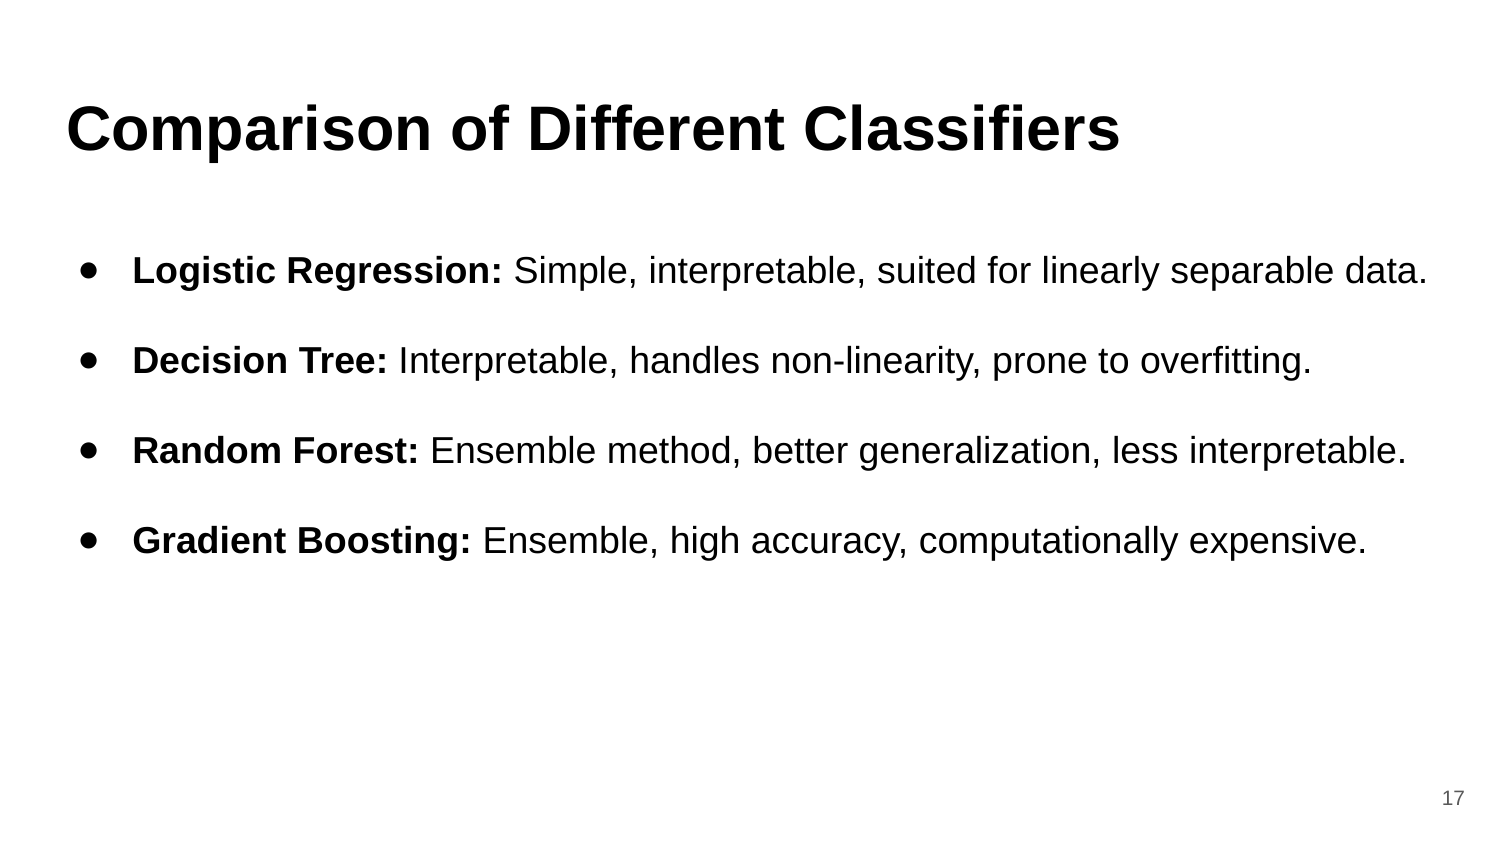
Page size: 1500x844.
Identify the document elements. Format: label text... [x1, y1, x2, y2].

slide_number ‹#› [1389, 764, 1480, 830]
title Comparison of Different Classifiers [51, 72, 1449, 167]
list Logistic Regression: Simple, interpretable, suited for linearly separable data. Decision Tree: Interpretable, handles non-linearity, prone to overfitting. Random Forest: Ensemble method, better generalization, less interpretable. Gradient Boosting: Ensemble, high accuracy, computationally expensive. [42, 185, 1462, 830]
